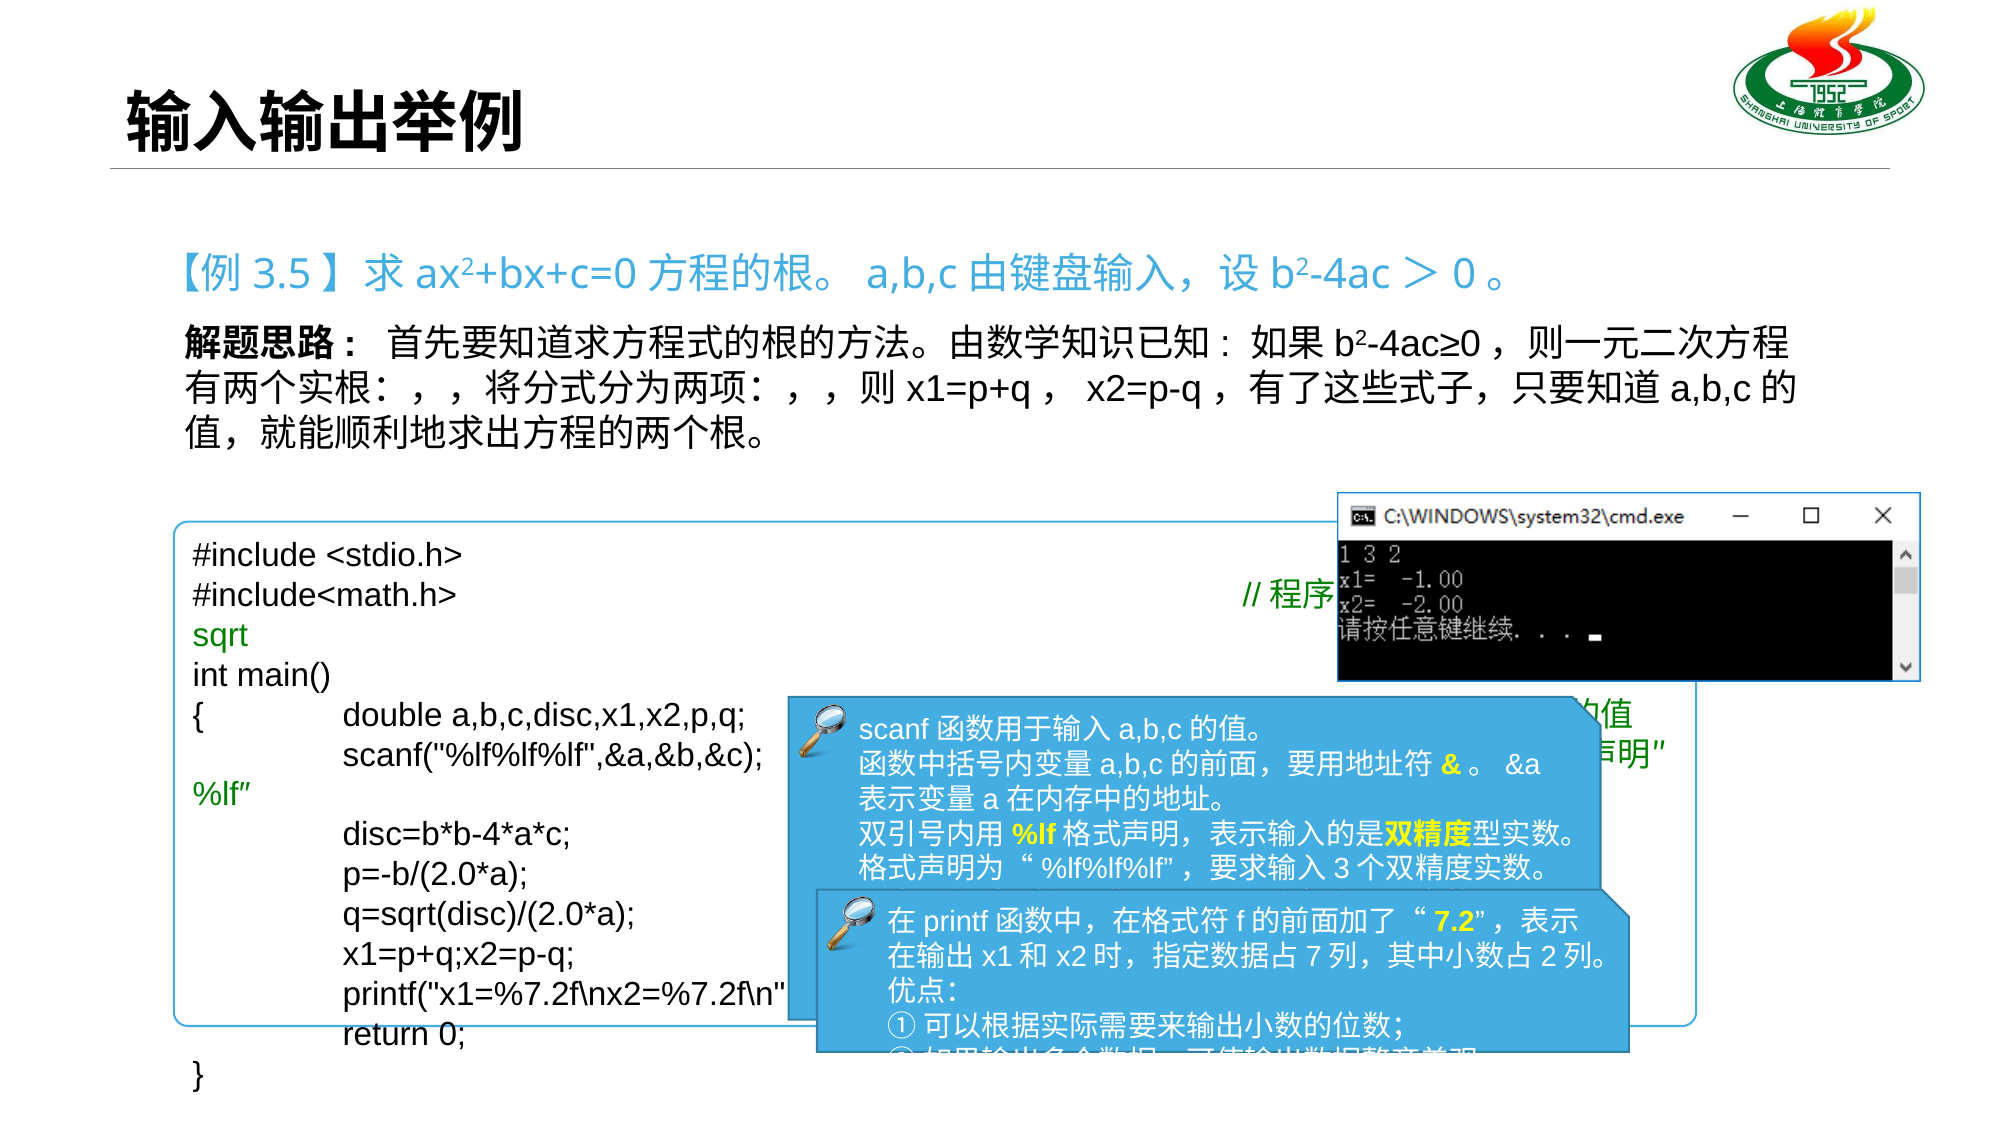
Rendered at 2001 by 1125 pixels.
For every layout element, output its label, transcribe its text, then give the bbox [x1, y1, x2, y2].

title 输入输出举例 [109, 0, 1890, 169]
picture [1337, 492, 1921, 683]
text_box #include <stdio.h> #include<math.h> //程序中要调用求平方根函数sqrt int main() { double a,b,c,disc,x1,x2,p,q; //disc用来存放判别式(bb-4ac)的值 scanf("%lf%lf%lf",&a,&b,&c); //输入双精度型变量的值要用格式声明″%lf″ disc=b*b-4*a*c; p=-b/(2.0*a); q=sqrt(disc)/(2.0*a); x1=p+q;x2=p-q; //求出方程的两个根 printf("x1=%7.2f\nx2=%7.2f\n",x1,x2); //输出方程的两个根 return 0; } [172, 520, 1698, 1028]
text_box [816, 889, 1629, 1052]
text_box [788, 696, 1601, 1020]
picture [1890, 0, 1927, 135]
list 【例3.5】求ax2+bx+c=0方程的根。a,b,c由键盘输入，设b2-4ac＞0。 [144, 228, 1738, 326]
